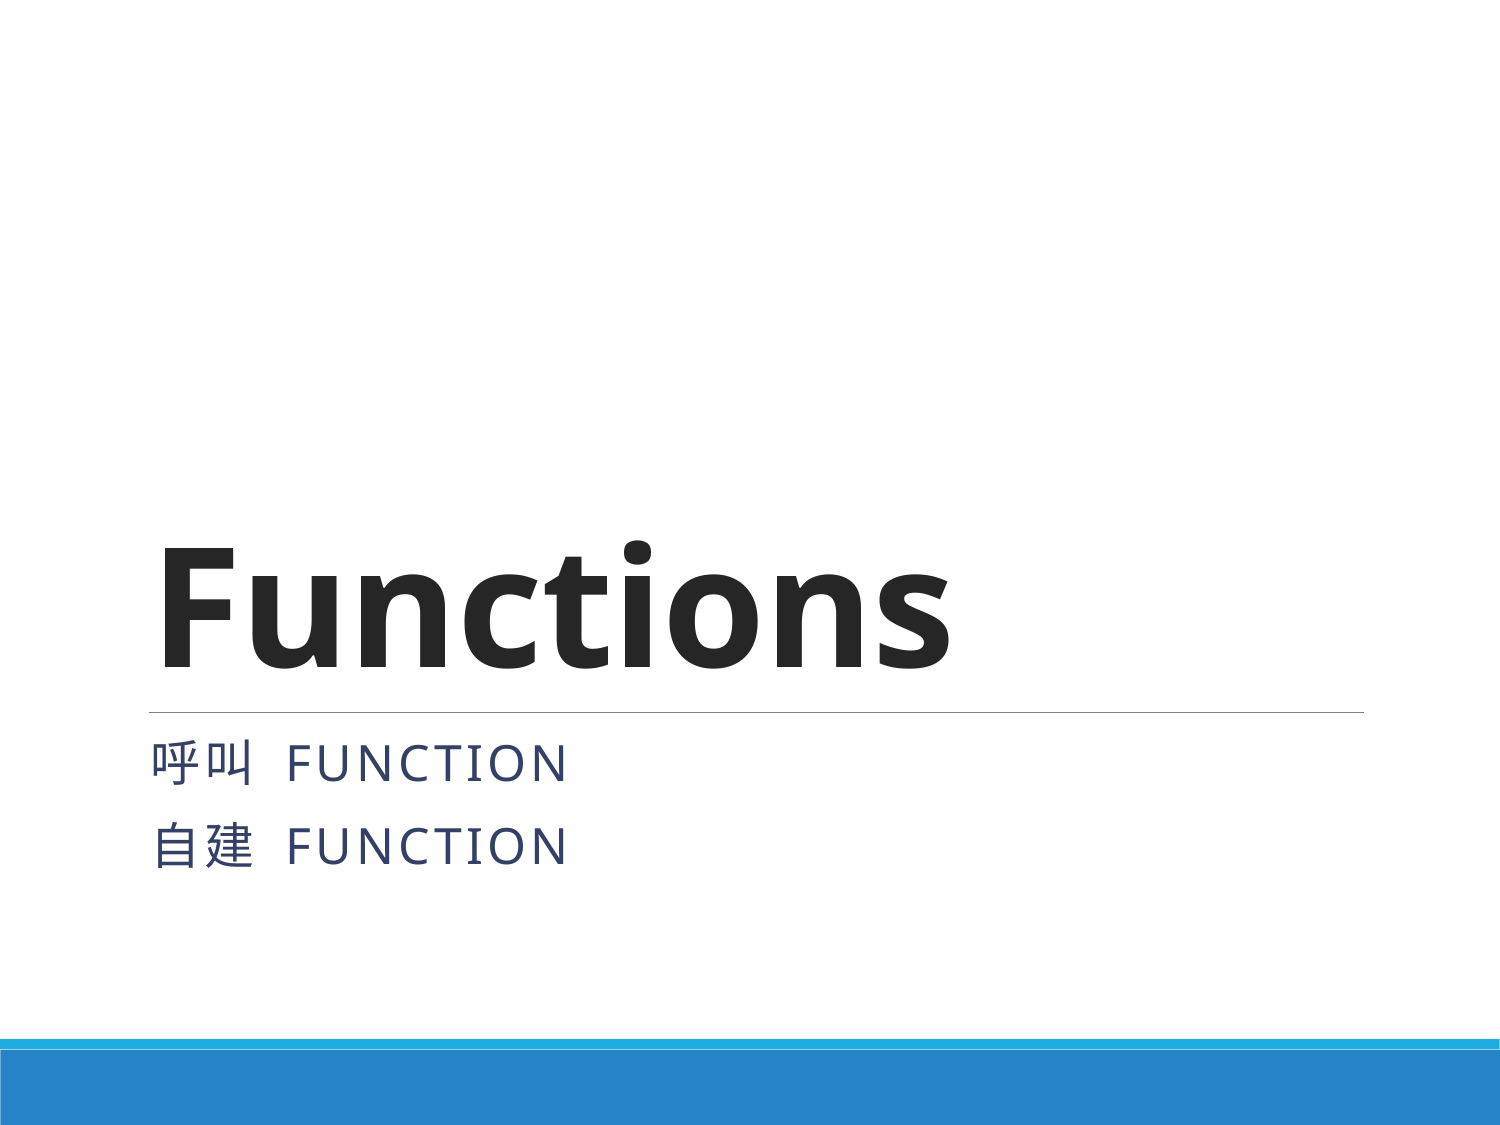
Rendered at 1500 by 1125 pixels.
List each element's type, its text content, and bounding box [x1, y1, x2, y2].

title Functions [135, 124, 1373, 710]
list 呼叫 Function 自建 Function [135, 730, 1373, 918]
